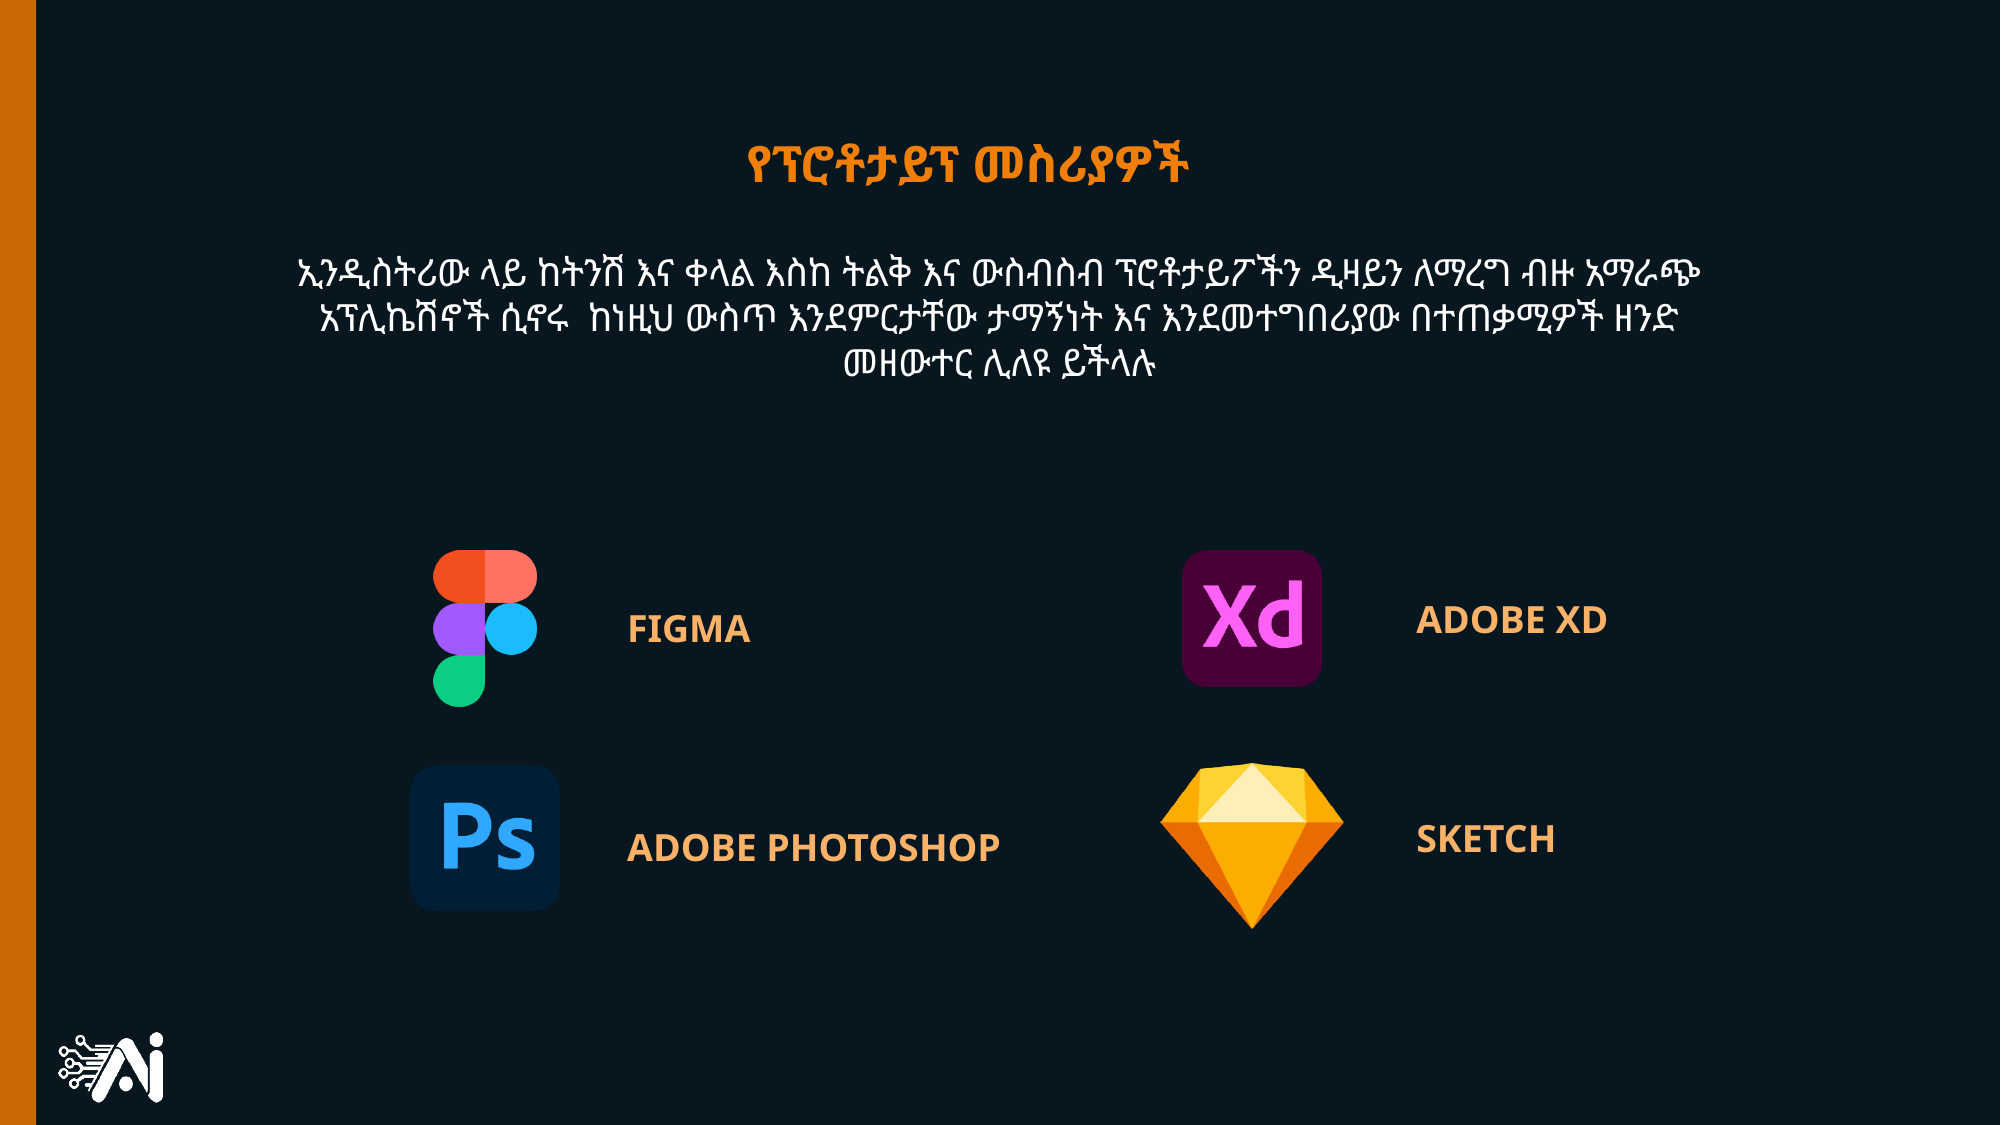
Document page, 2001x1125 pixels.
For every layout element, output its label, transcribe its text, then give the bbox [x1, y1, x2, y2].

picture [1182, 550, 1322, 687]
text_box Adobe Photoshop [627, 824, 1056, 870]
text_box Sketch [1416, 815, 1631, 861]
text_box [0, 0, 37, 1125]
picture [381, 550, 589, 707]
picture [1160, 763, 1344, 929]
text_box Figma [627, 604, 797, 650]
text_box የፕሮቶታይፕ መስሪያዎች [746, 132, 1276, 193]
text_box ኢንዲስትሪው ላይ ከትንሽ እና ቀላል እስከ ትልቅ እና ውስብስብ ፕሮቶታይፖችን ዲዛይን ለማረግ ብዙ አማራጭ አፕሊኬሽኖች ሲኖሩ ከነዚህ ውስጥ እንደምርታቸው ታማኝነት እና እንደመተግበሪያው በተጠቃሚዎች ዘንድ መዘውተር ሊለዩ ይችላሉ [246, 241, 1753, 392]
picture [410, 765, 560, 911]
text_box Adobe XD [1416, 595, 1645, 641]
picture [58, 1020, 163, 1125]
